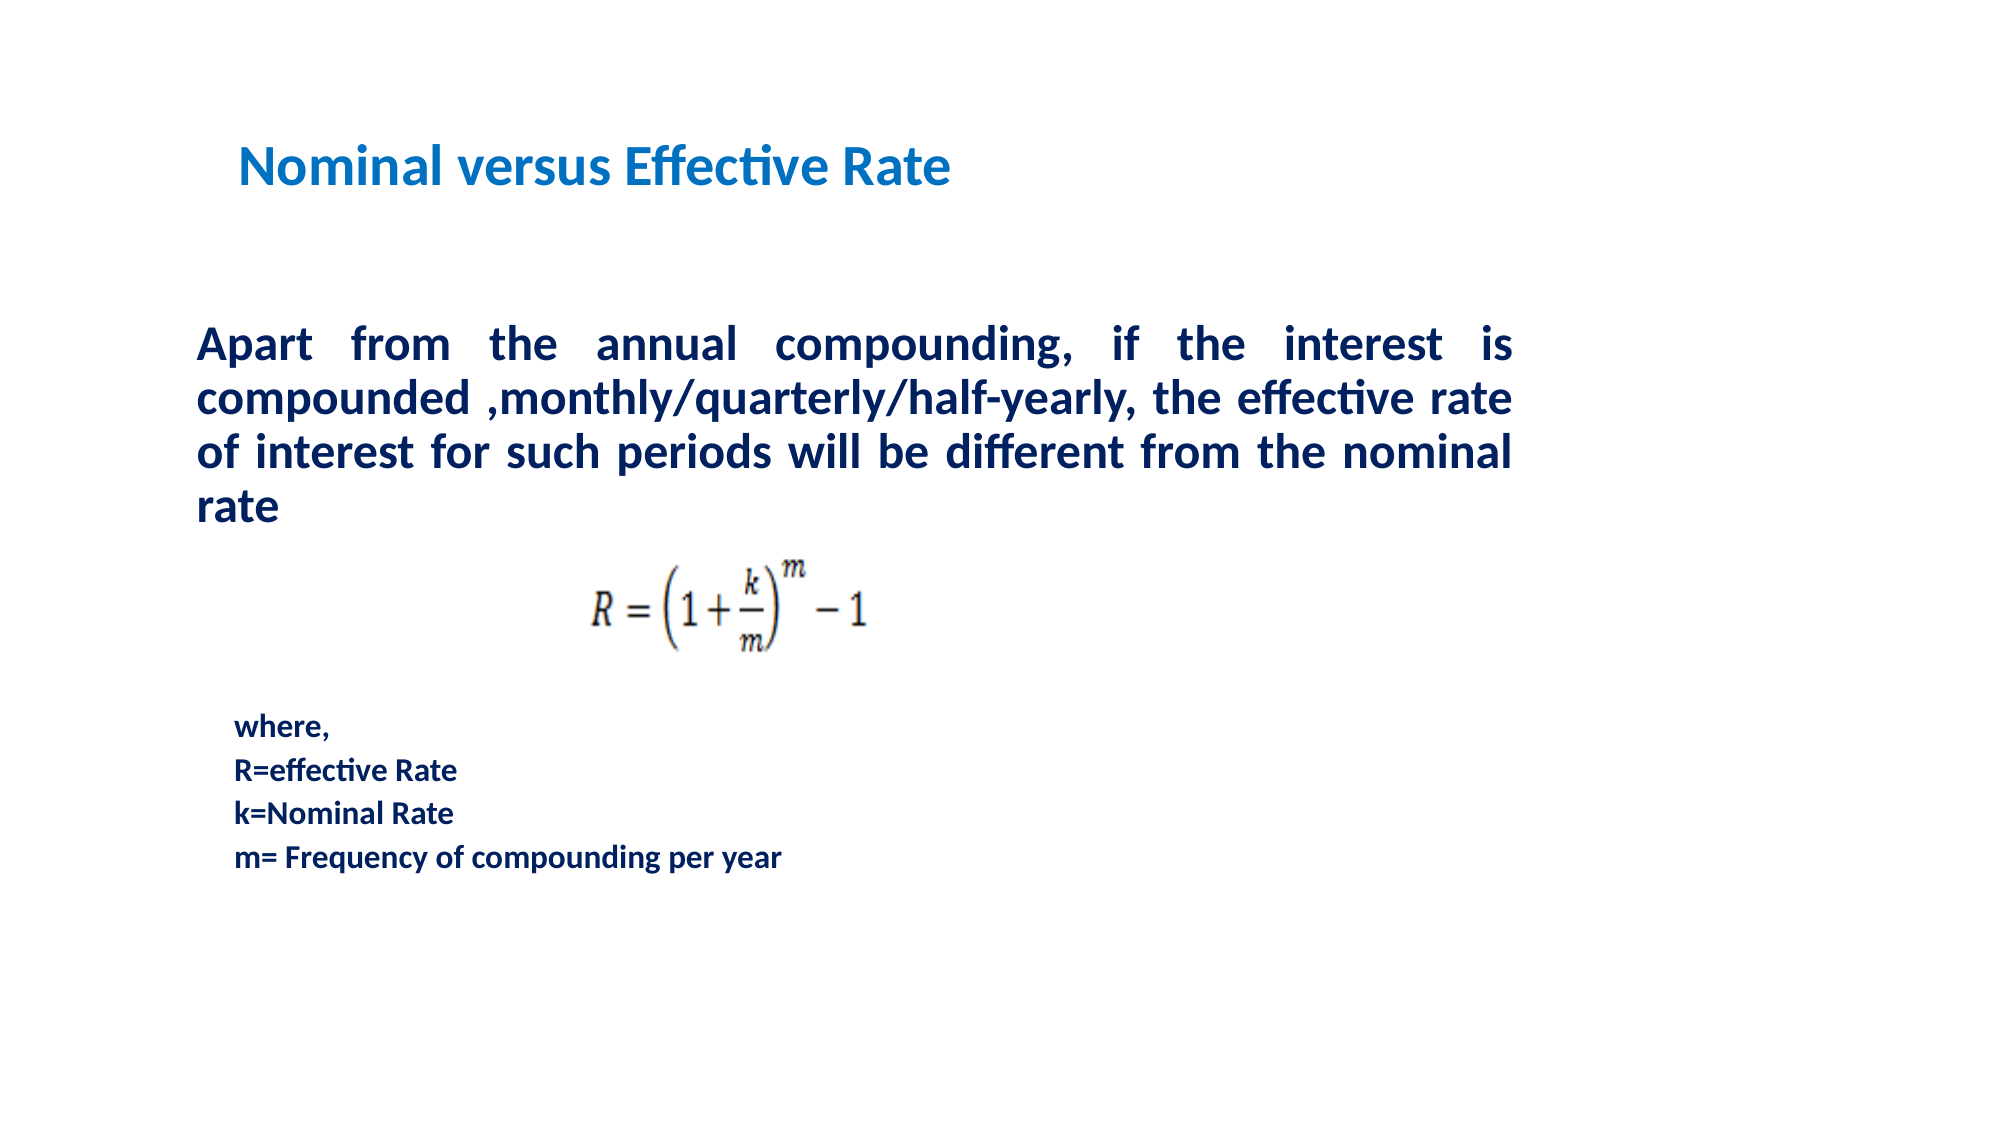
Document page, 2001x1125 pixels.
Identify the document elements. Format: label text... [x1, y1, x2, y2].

list Apart from the annual compounding, if the interest is compounded ,monthly/quarterly/half-yearly, the effective rate of interest for such periods will be different from the nominal rate where, R=effective Rate k=Nominal Rate m= Frequency of compounding per year [69, 309, 1529, 962]
picture [563, 549, 889, 660]
title Nominal versus Effective Rate [223, 112, 1949, 222]
